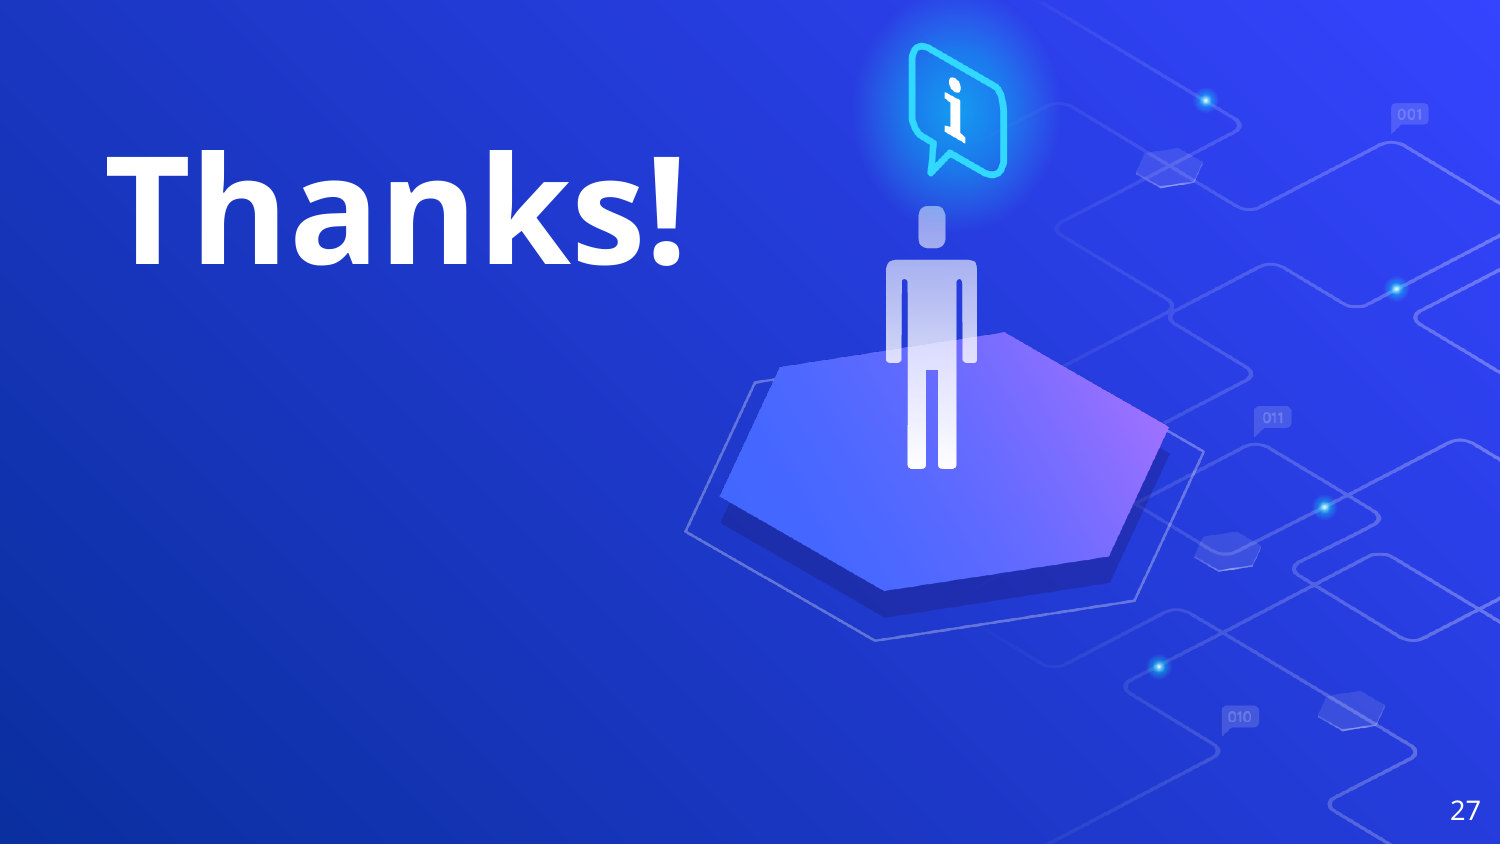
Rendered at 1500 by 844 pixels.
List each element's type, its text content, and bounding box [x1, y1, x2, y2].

picture [0, 0, 1500, 844]
slide_number 27 [1391, 779, 1482, 844]
title Thanks! [104, 142, 698, 295]
